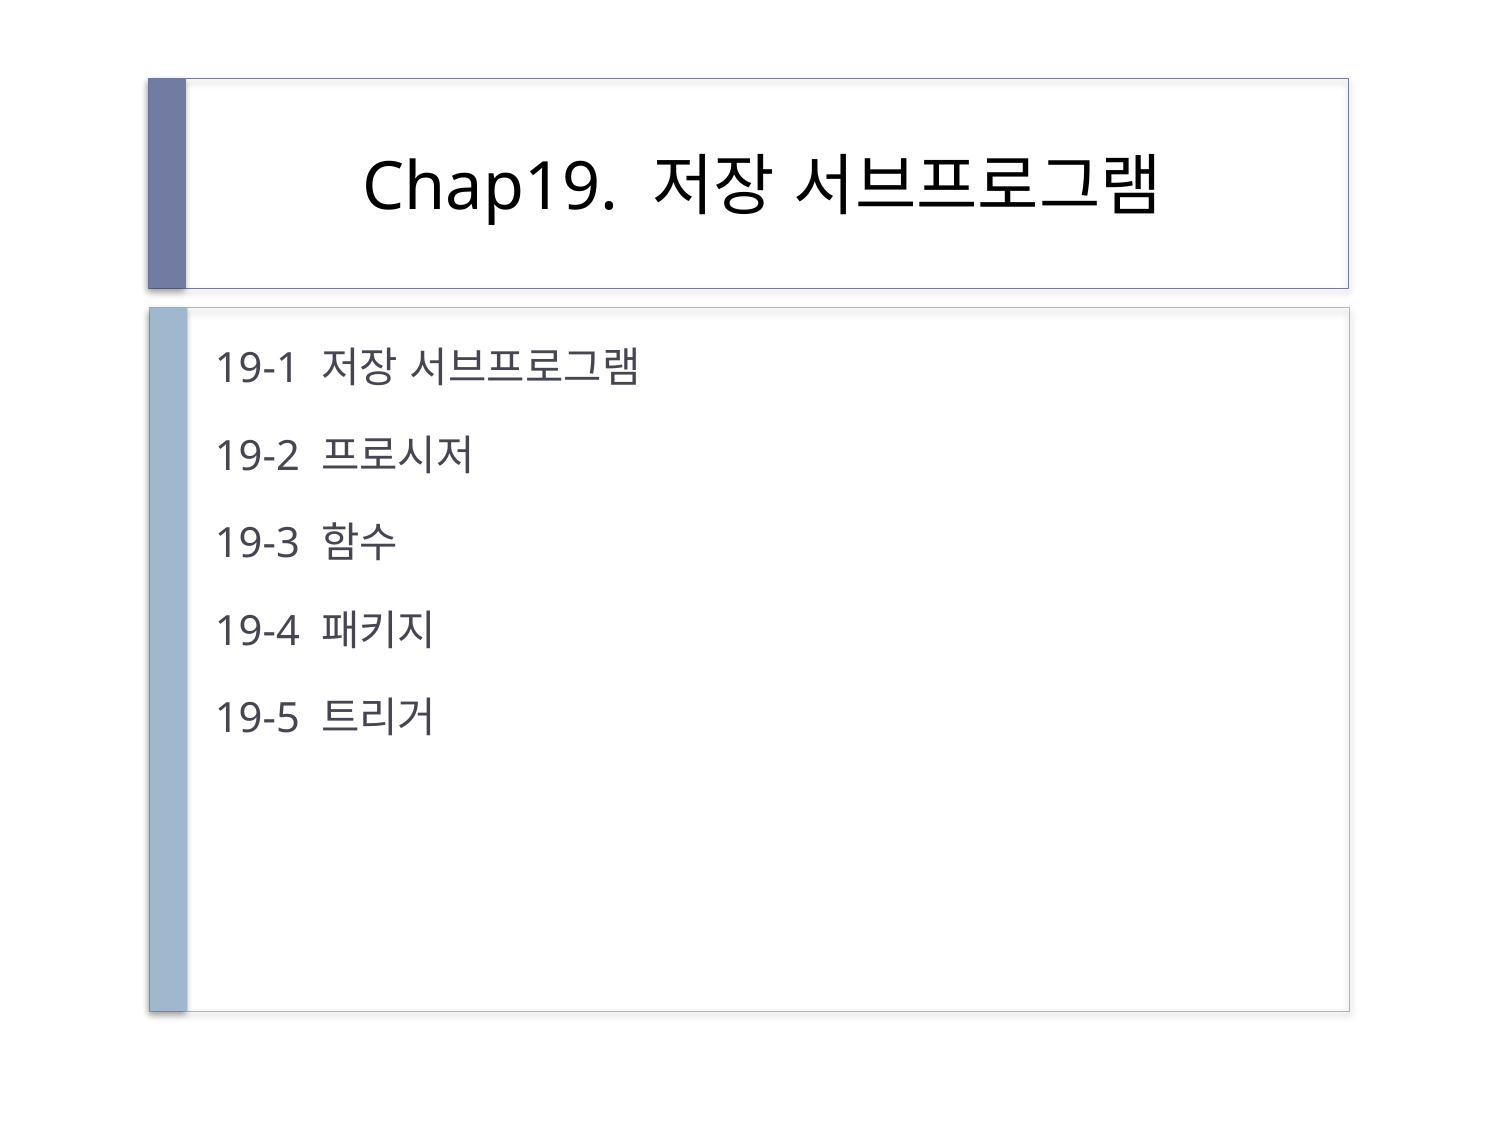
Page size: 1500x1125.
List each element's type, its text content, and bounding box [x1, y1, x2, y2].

subtitle 19-1 저장 서브프로그램 19-2 프로시저 19-3 함수 19-4 패키지 19-5 트리거 [200, 308, 1325, 1012]
title Chap19. 저장 서브프로그램 [200, 78, 1325, 288]
